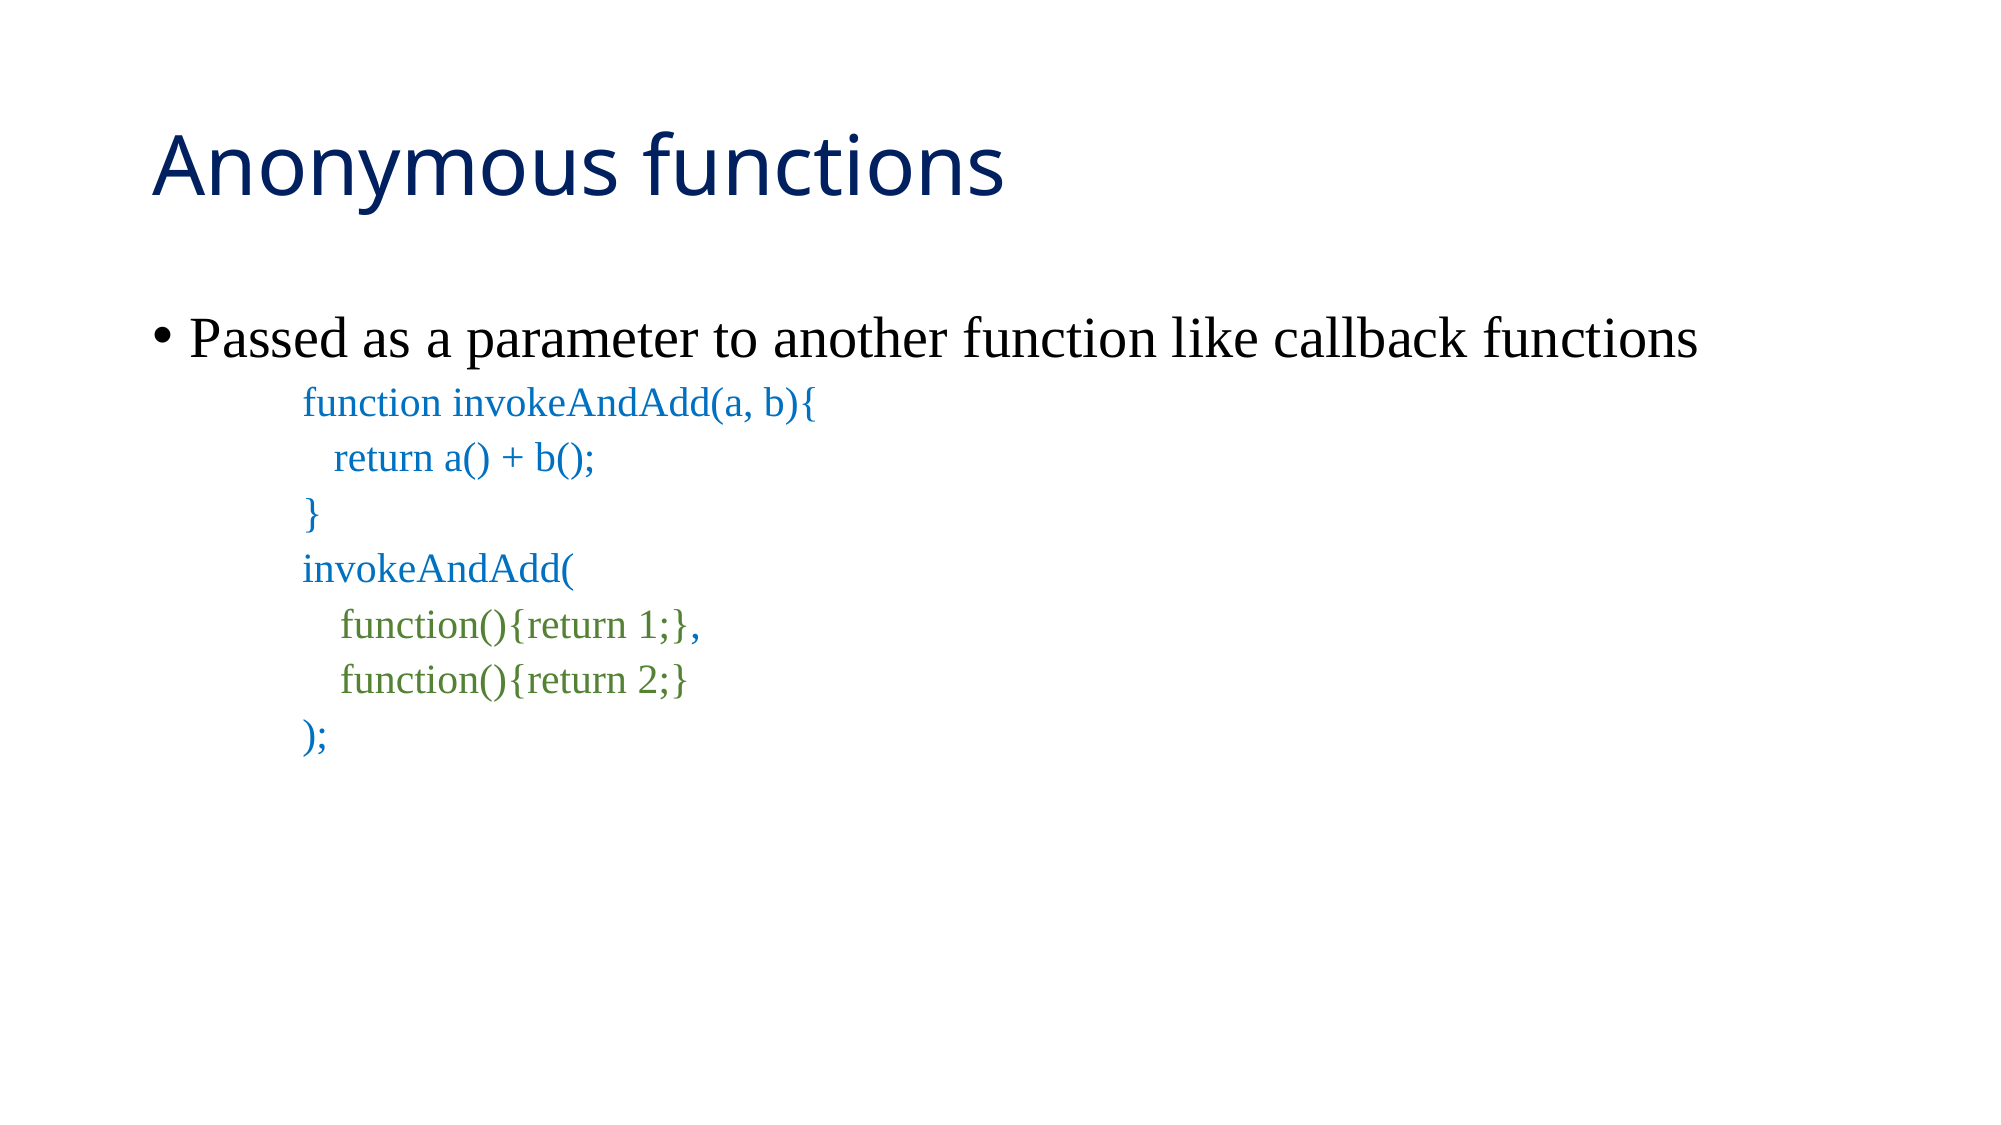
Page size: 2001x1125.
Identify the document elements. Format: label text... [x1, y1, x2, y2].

title Anonymous functions [137, 59, 1863, 278]
list Passed as a parameter to another function like callback functions function invokeAndAdd(a, b){ return a() + b(); } invokeAndAdd( function(){return 1;}, function(){return 2;} ); [137, 299, 1863, 1014]
